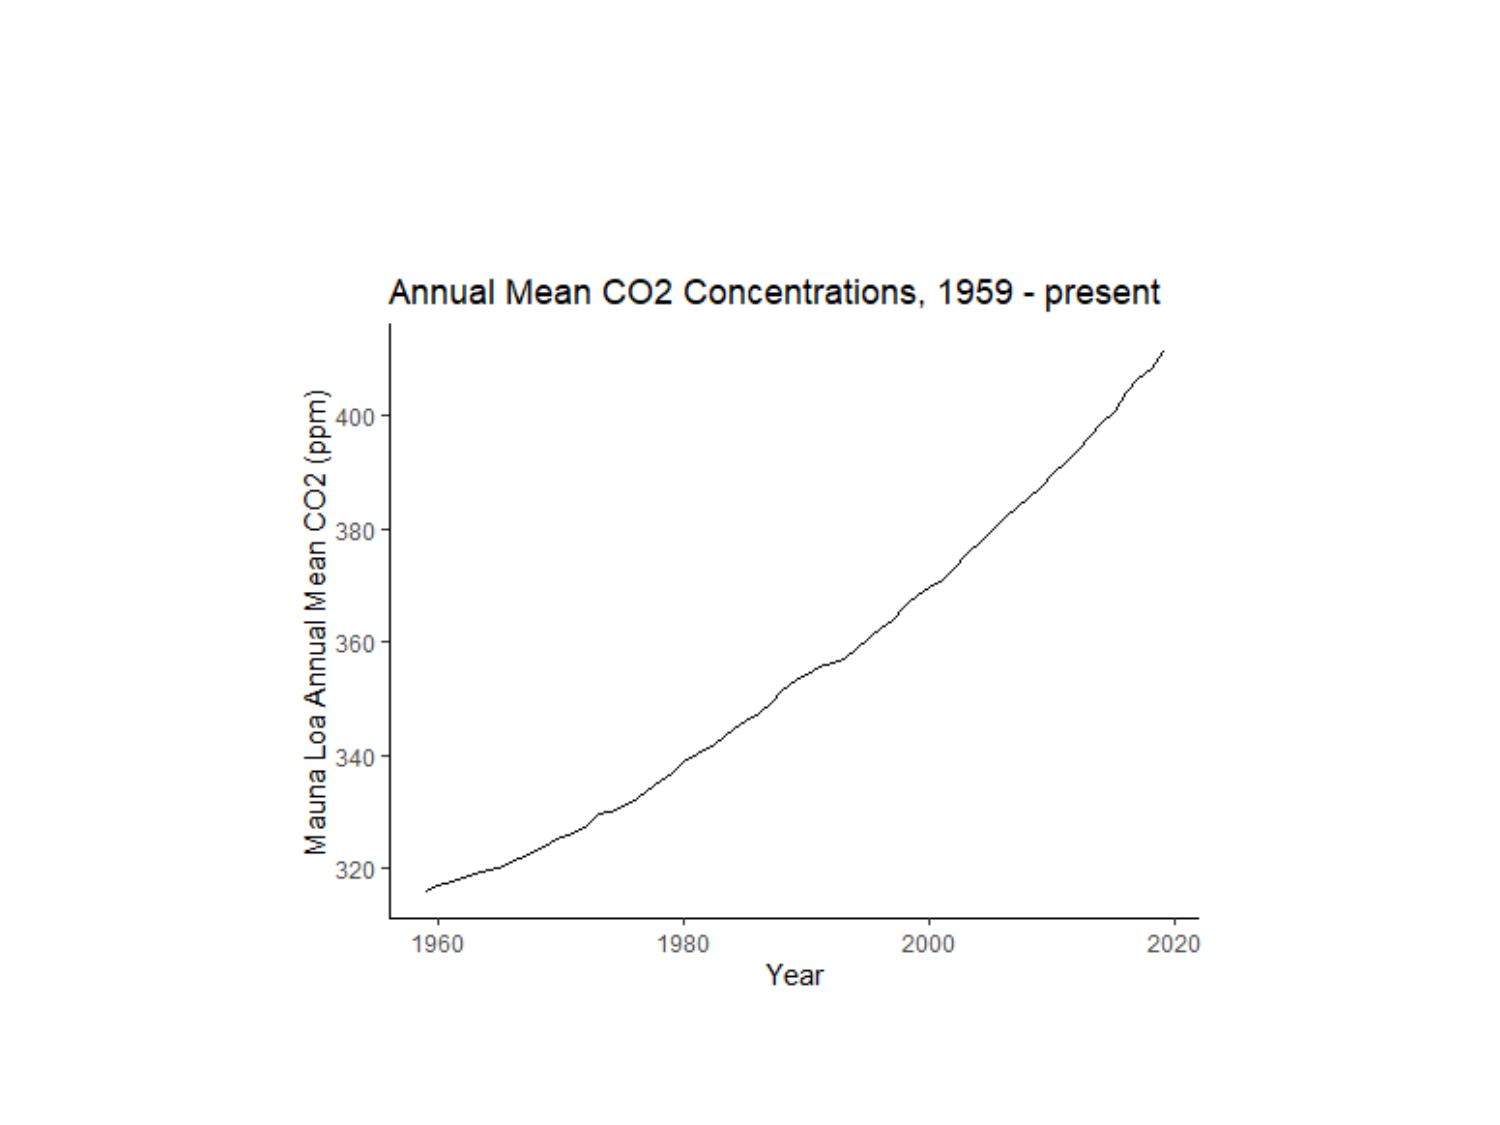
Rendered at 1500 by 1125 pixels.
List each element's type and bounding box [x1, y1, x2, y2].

picture [287, 262, 1215, 1005]
